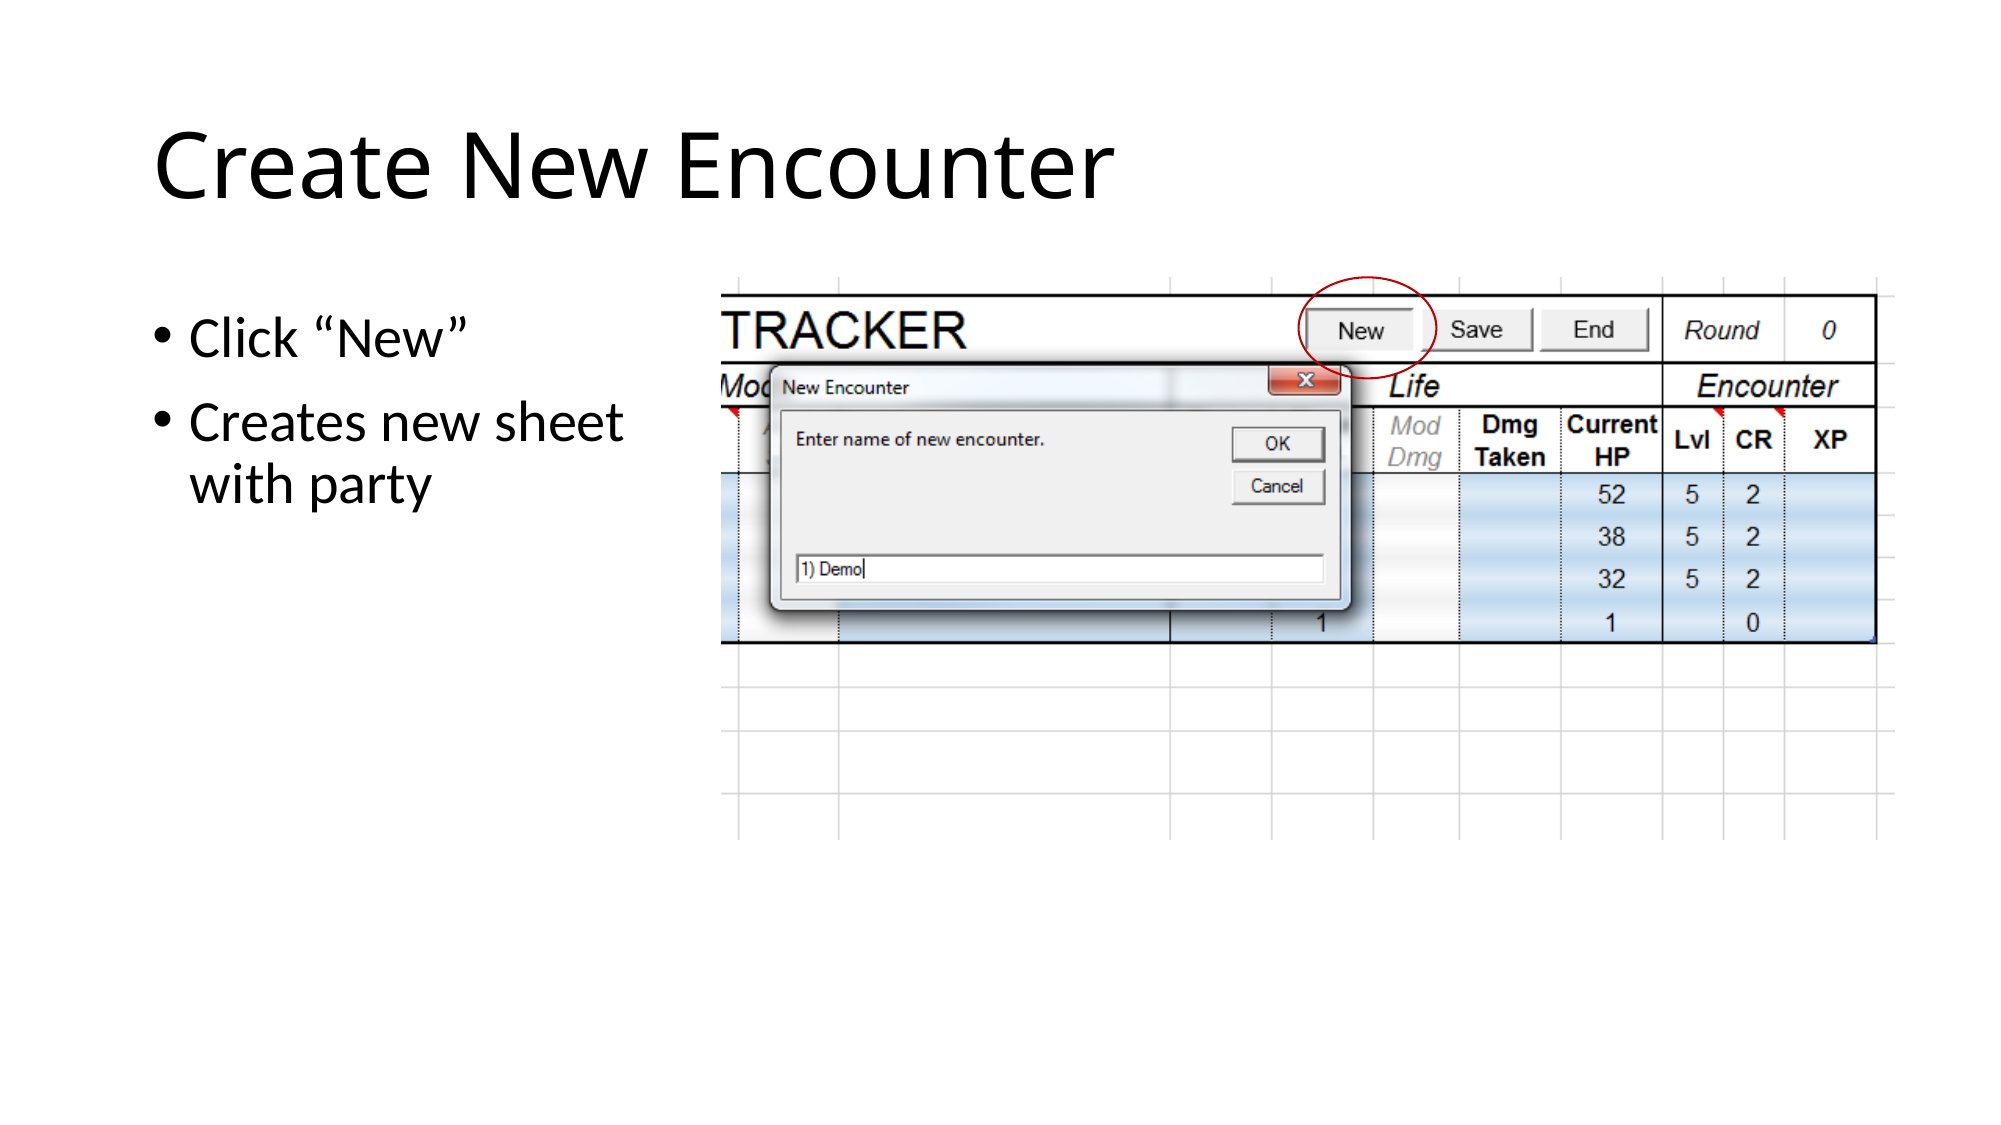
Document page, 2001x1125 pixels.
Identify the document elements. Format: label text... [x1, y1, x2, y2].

title Create New Encounter [137, 59, 1863, 278]
picture [721, 277, 1895, 840]
list Click “New” Creates new sheet with party [137, 299, 1863, 1014]
